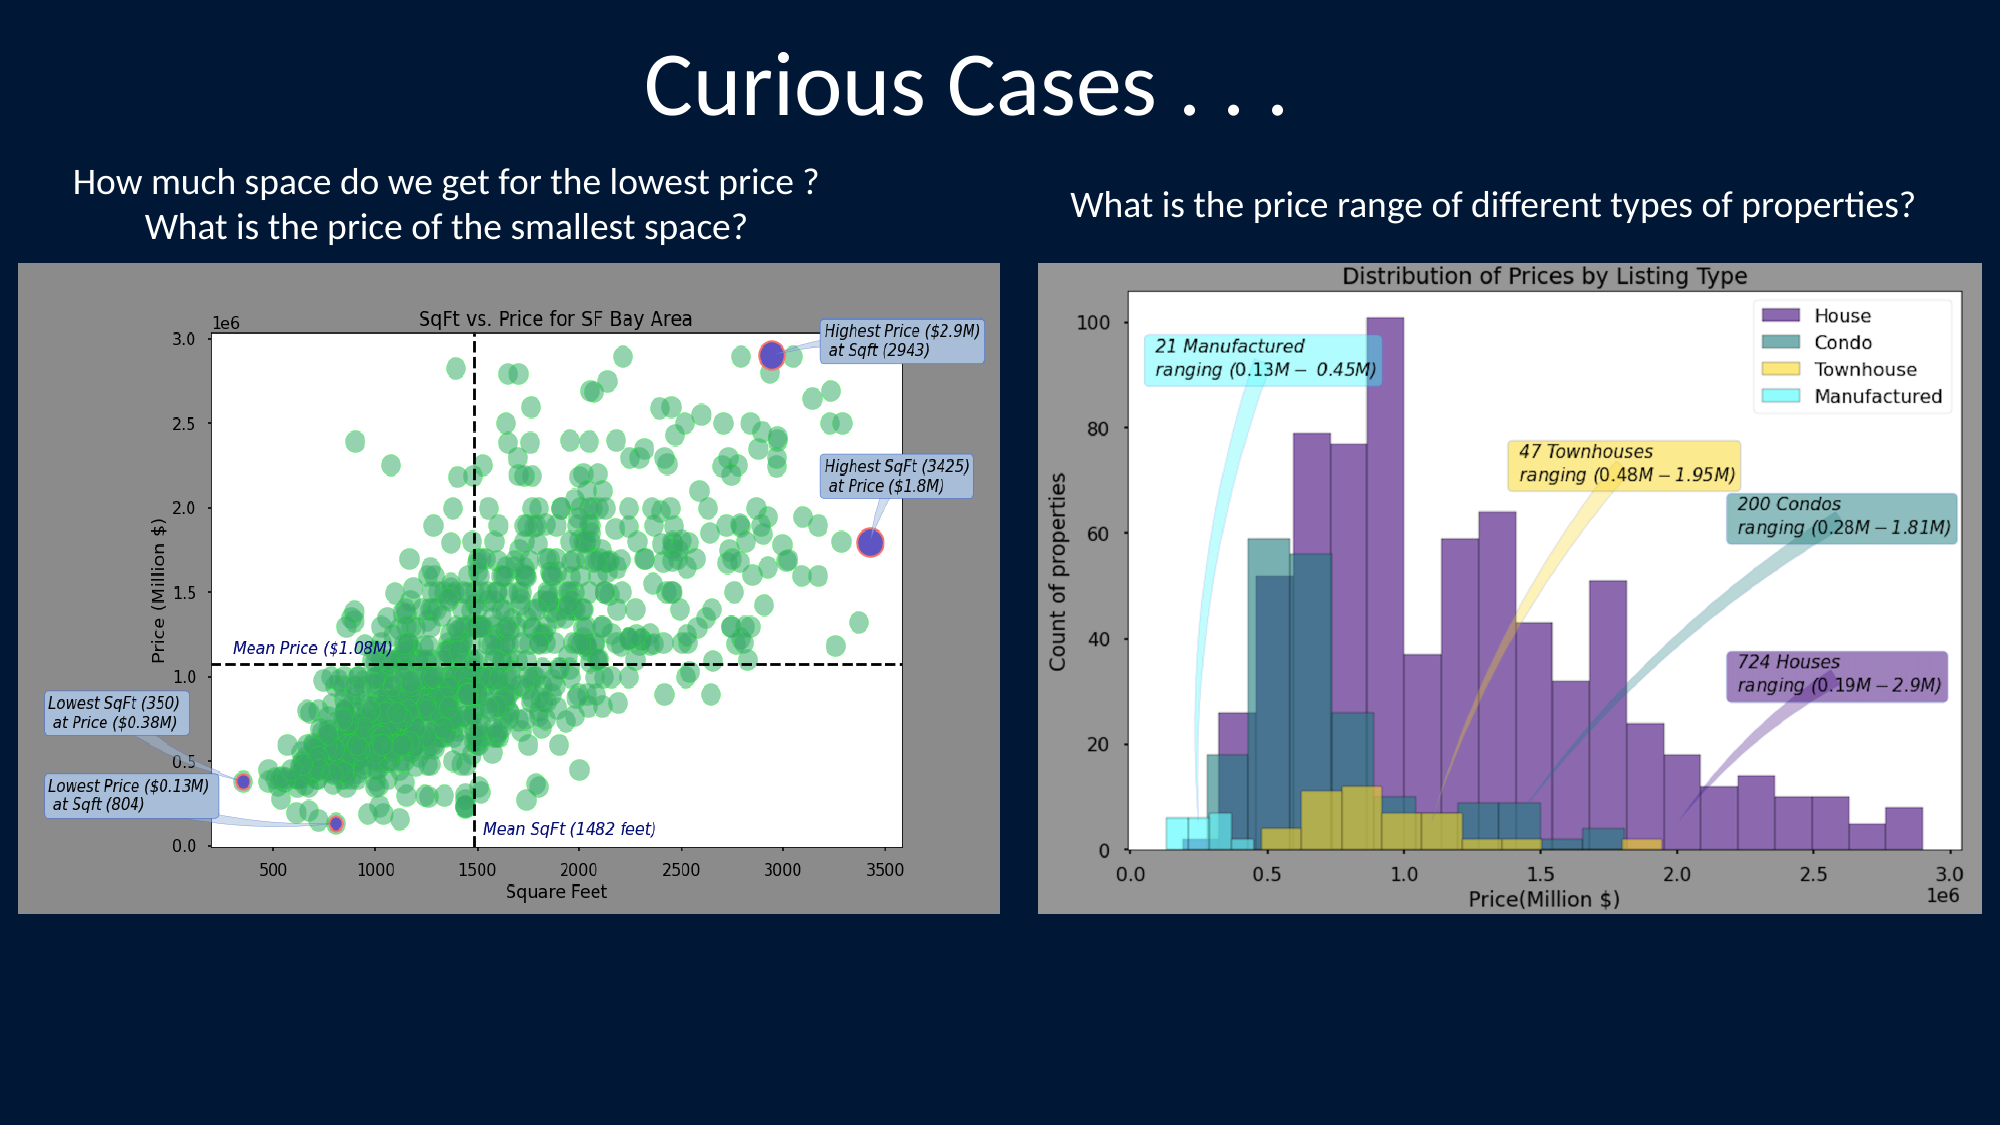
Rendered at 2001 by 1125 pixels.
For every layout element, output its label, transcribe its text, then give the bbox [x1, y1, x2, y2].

text_box How much space do we get for the lowest price ? What is the price of the smallest space? [0, 149, 894, 255]
text_box What is the price range of different types of properties? [1043, 172, 1945, 233]
text_box Curious Cases . . . [487, 16, 1447, 142]
picture [1037, 263, 1982, 914]
picture [17, 263, 1001, 914]
